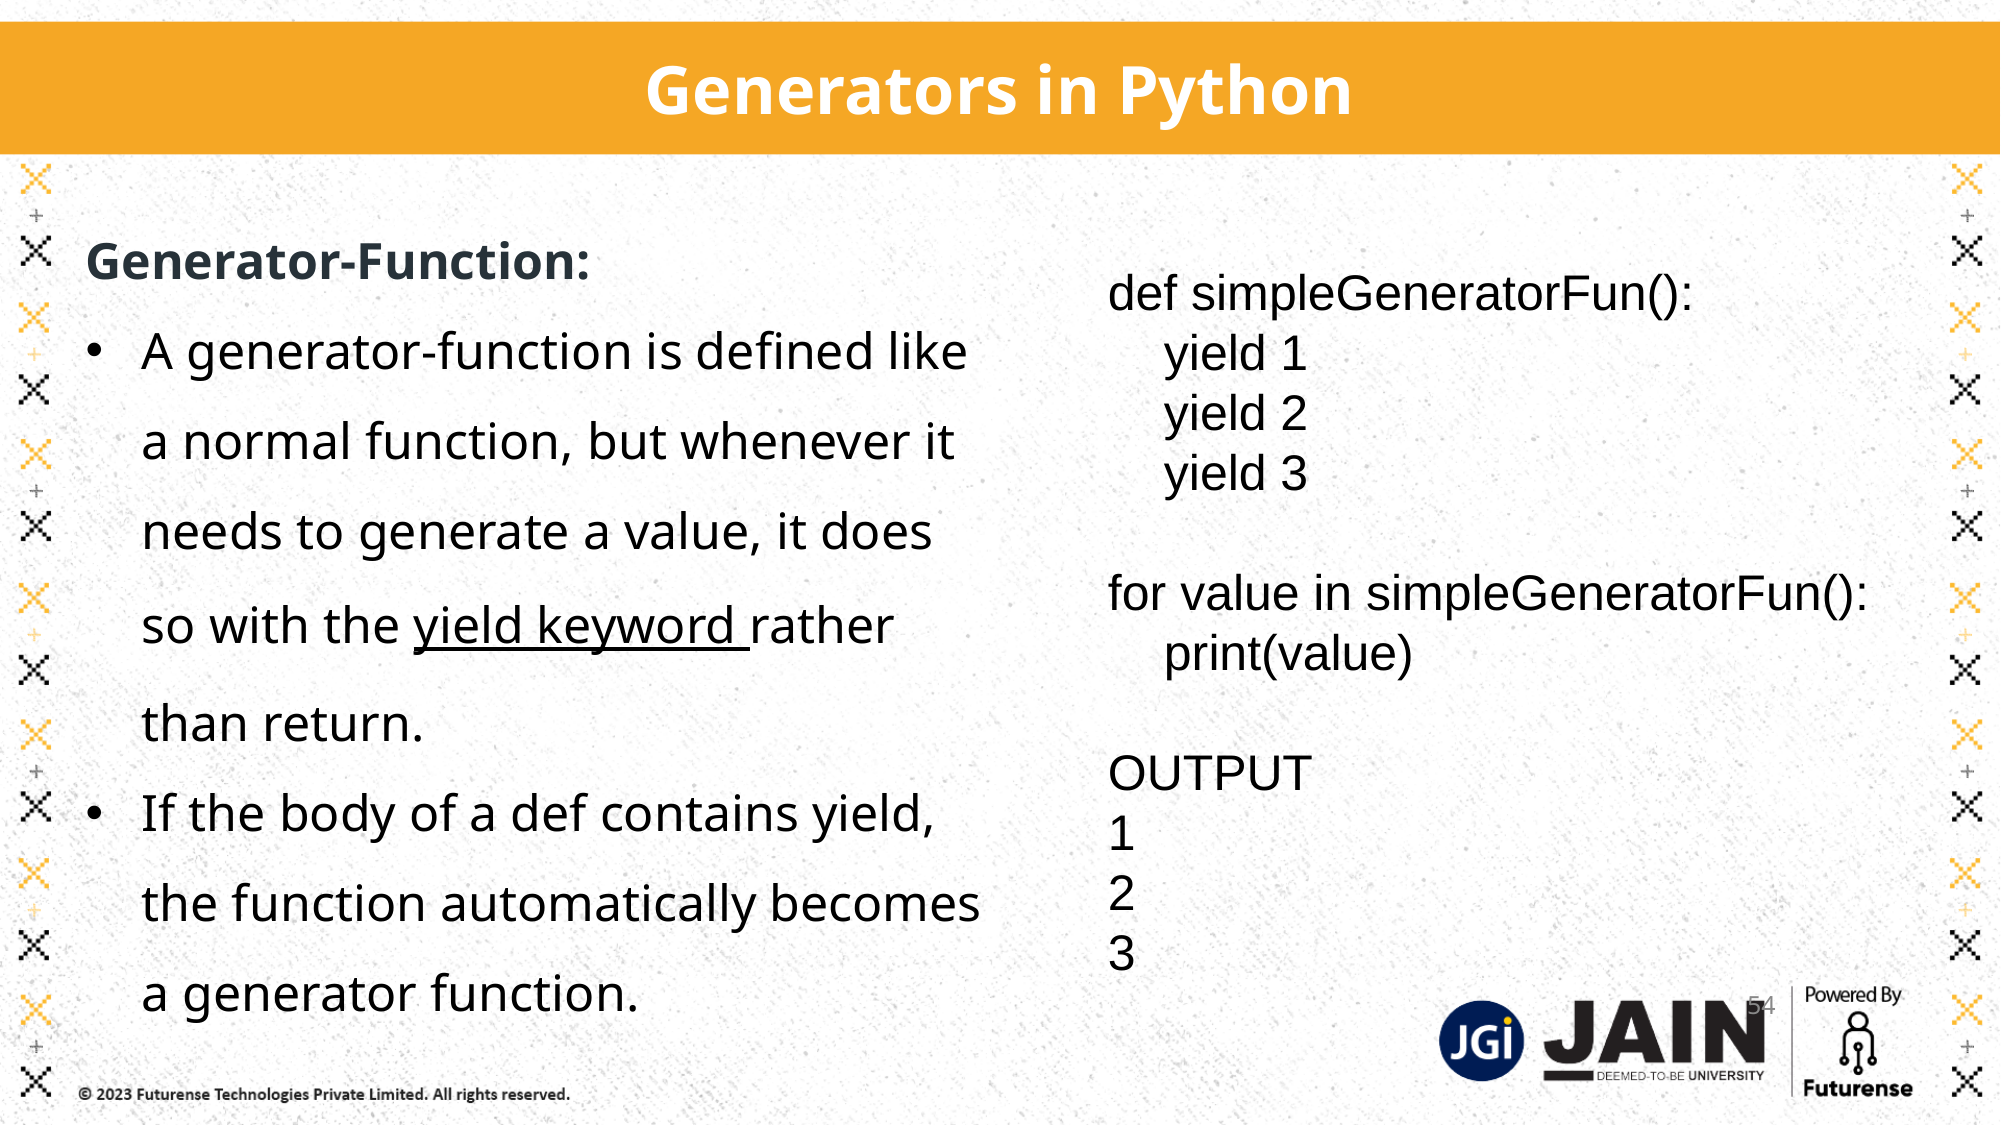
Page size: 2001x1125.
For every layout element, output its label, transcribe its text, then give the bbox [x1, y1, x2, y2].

slide_number 54 [1732, 988, 1905, 1037]
text_box Generators in Python [0, 21, 2000, 155]
text_box def simpleGeneratorFun(): yield 1 yield 2 yield 3 for value in simpleGeneratorFun(): print(value) OUTPUT 1 2 3 [1093, 252, 2000, 988]
text_box Generator-Function: A generator-function is defined like a normal function, but whenever it needs to generate a value, it does so with the yield keyword rather than return. If the body of a def contains yield, the function automatically becomes a generator function. [70, 192, 1000, 1030]
picture [0, 0, 2001, 1125]
